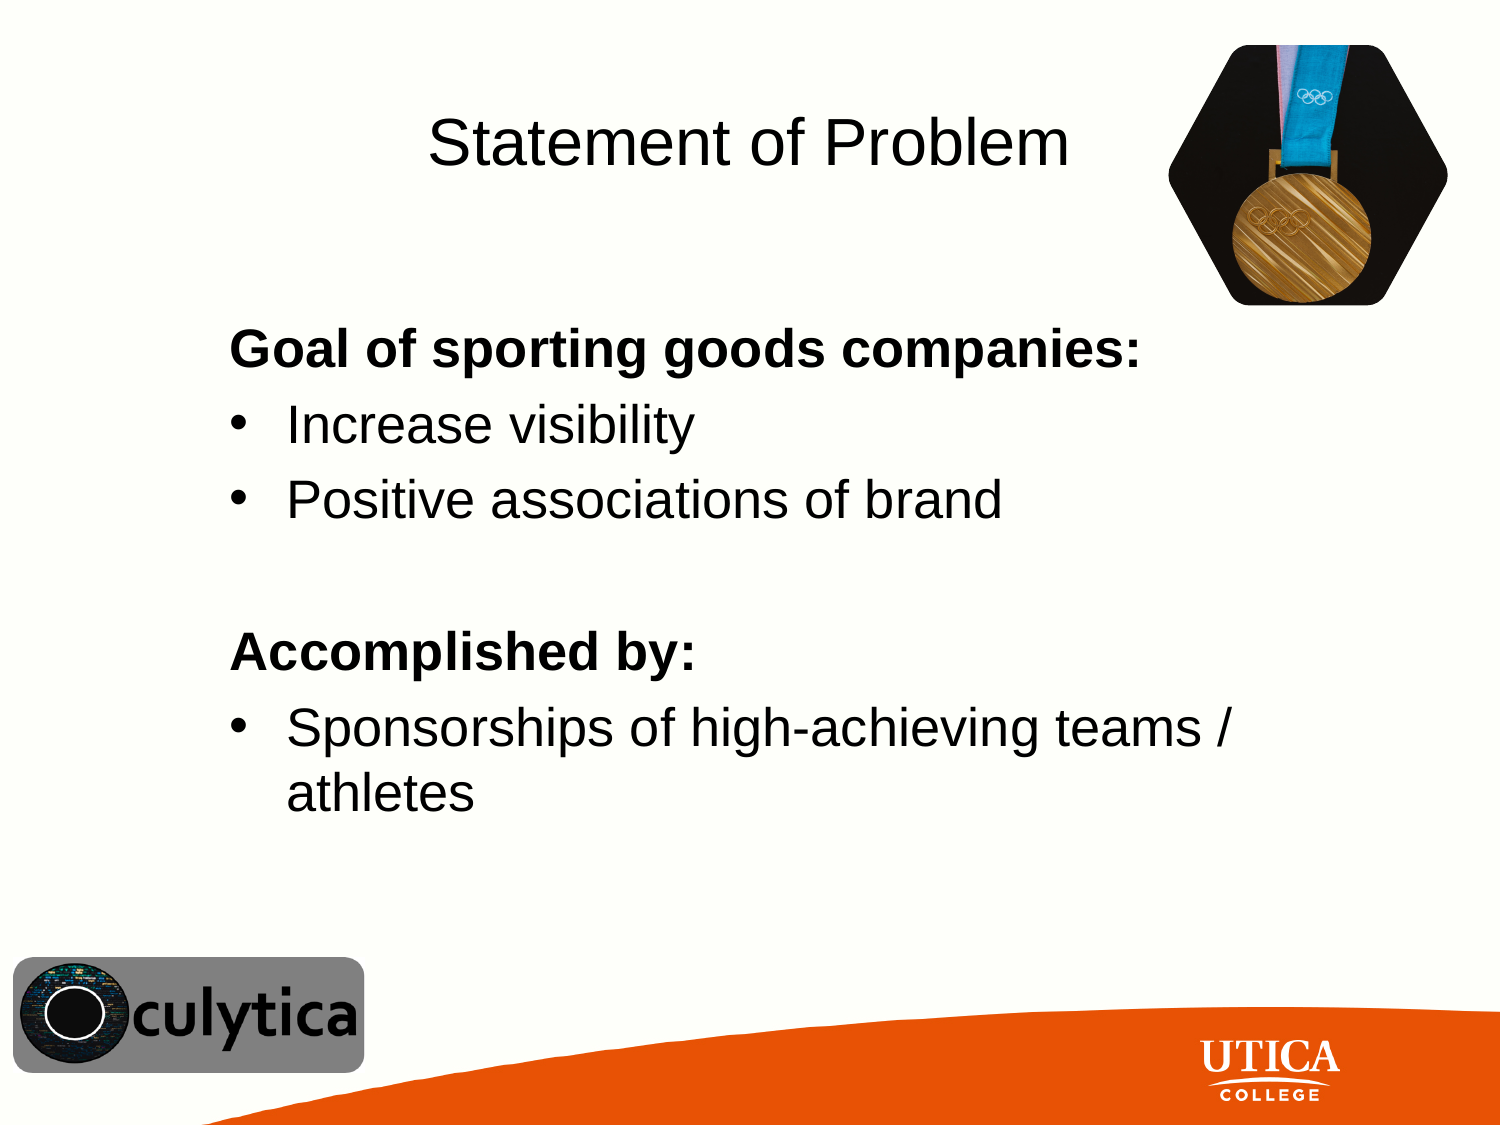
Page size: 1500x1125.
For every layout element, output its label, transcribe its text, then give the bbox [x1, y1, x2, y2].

title Statement of Problem [75, 45, 1166, 233]
list Goal of sporting goods companies: Increase visibility Positive associations of brand Accomplished by: Sponsorships of high-achieving teams / athletes [214, 305, 1425, 956]
picture [0, 0, 1500, 1125]
